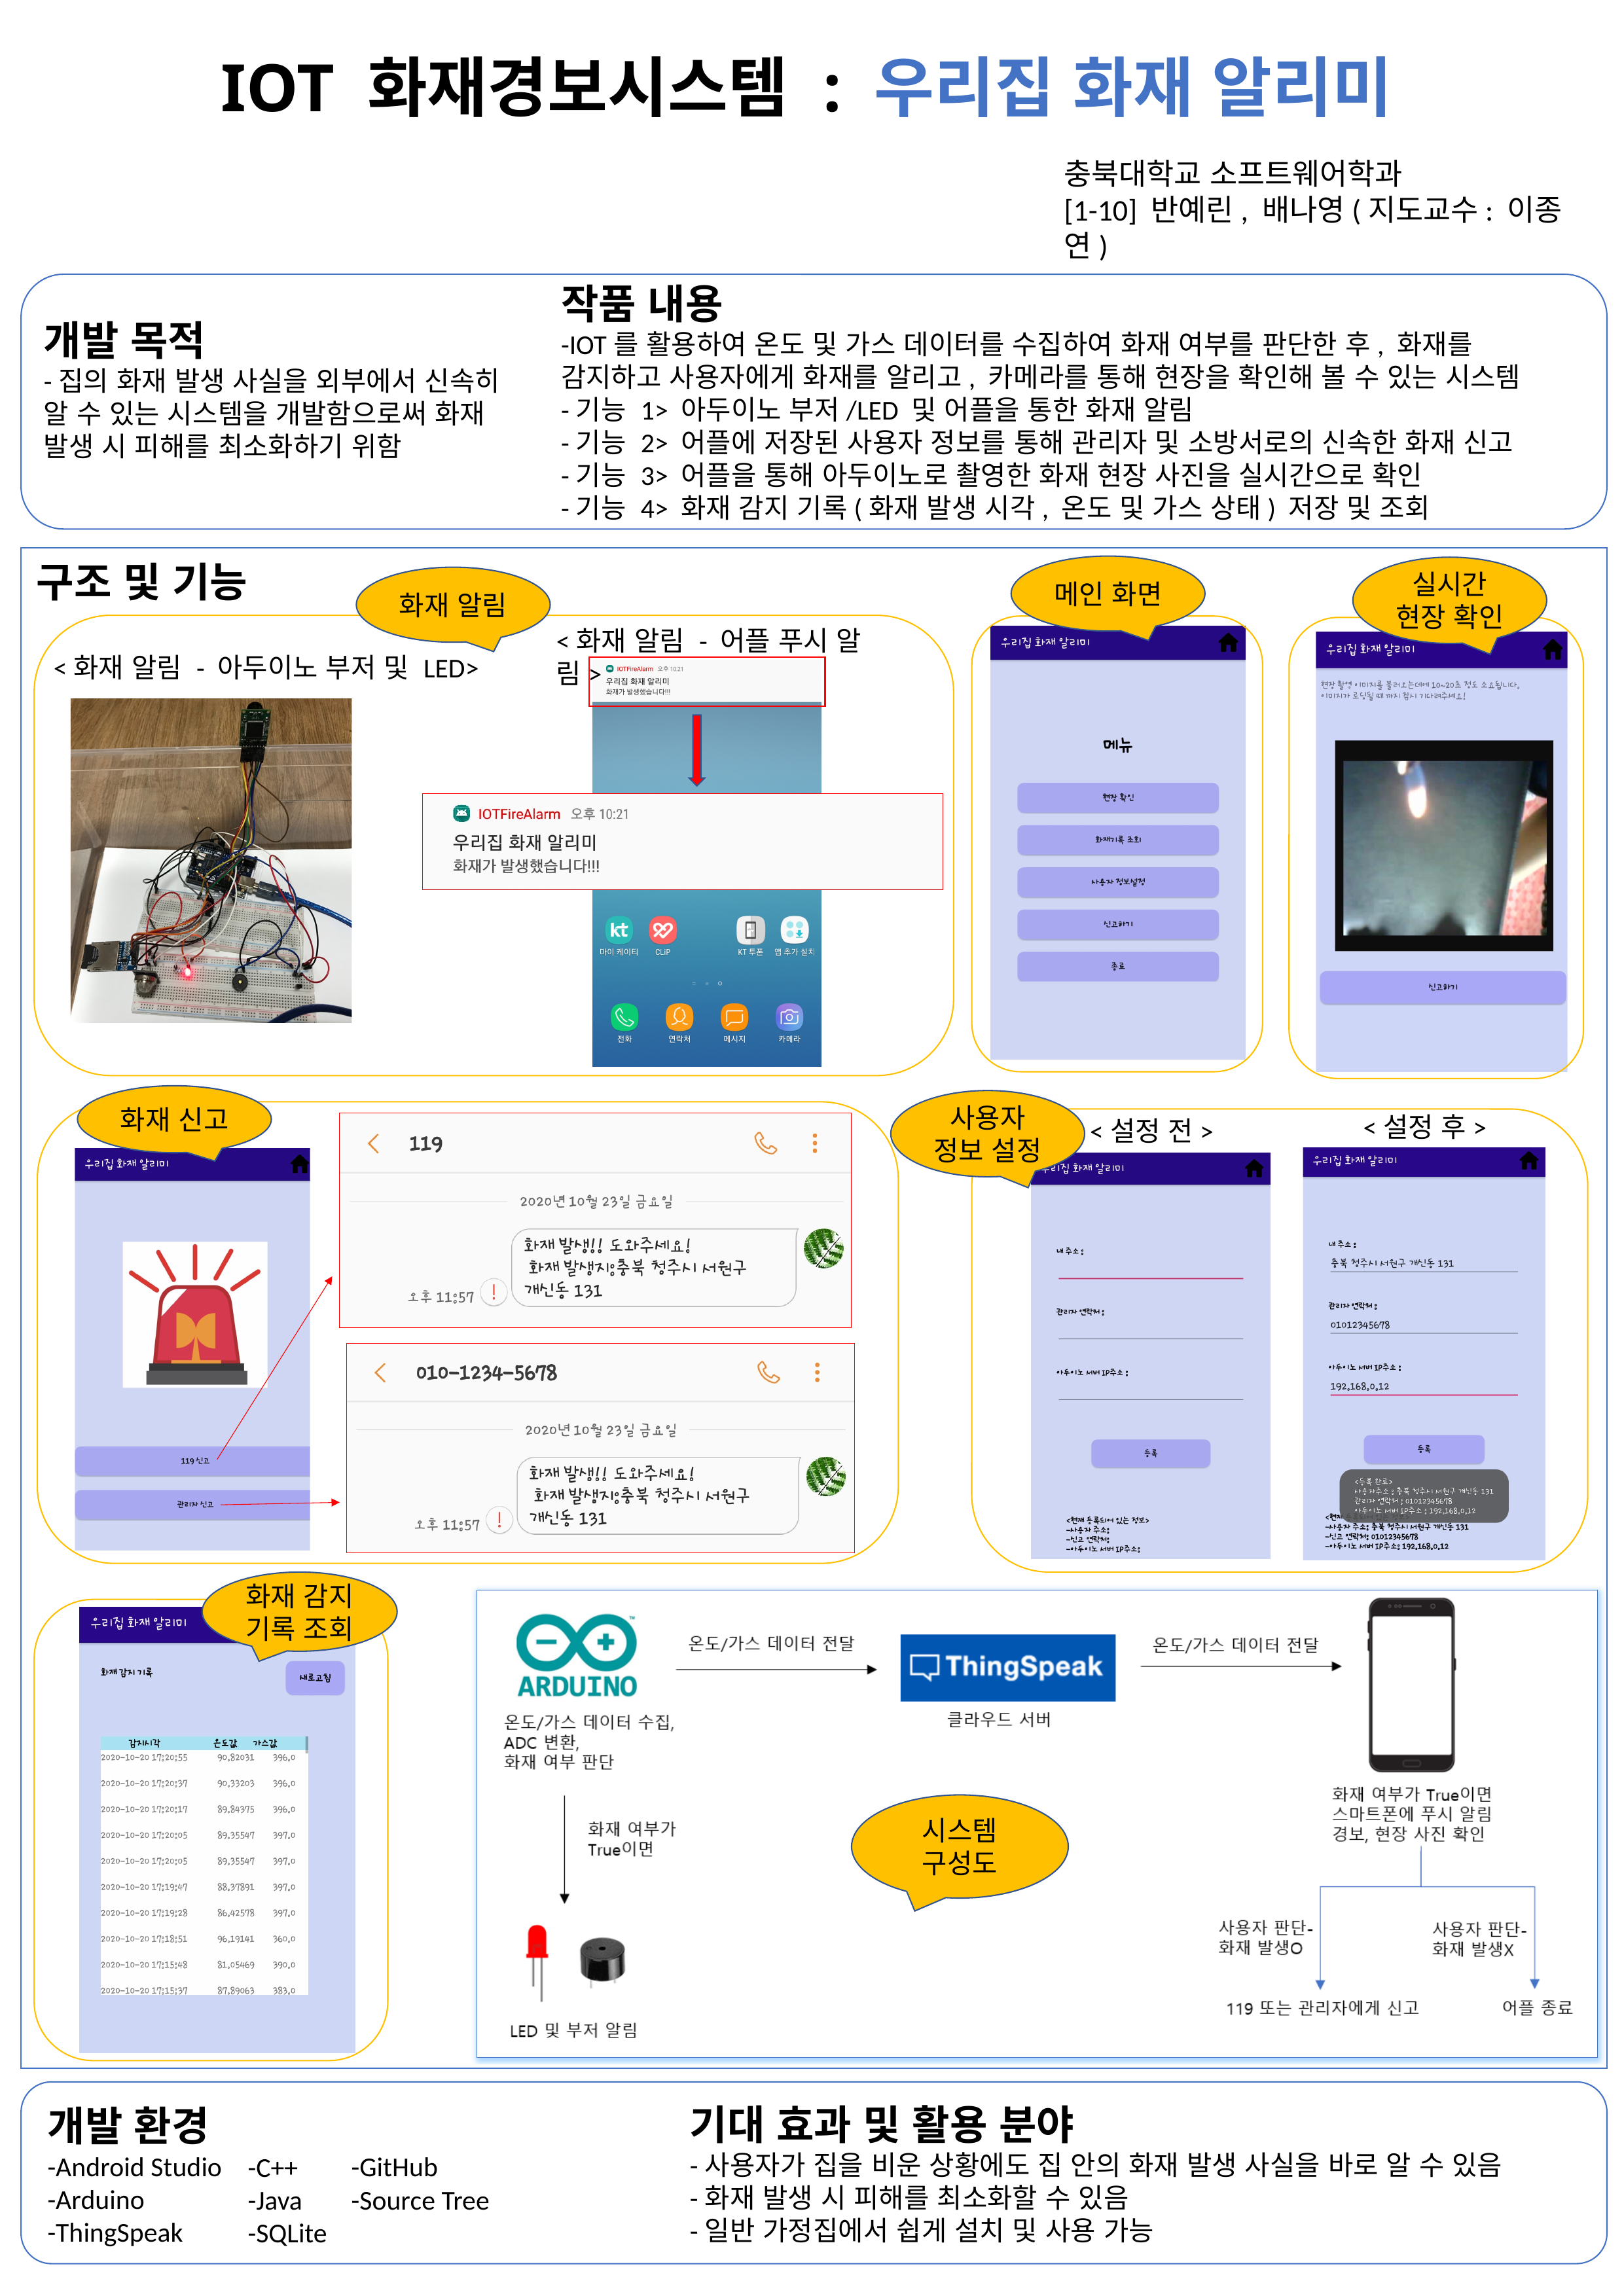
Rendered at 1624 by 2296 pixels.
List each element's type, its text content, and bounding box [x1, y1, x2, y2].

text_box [217, 1276, 333, 1460]
text_box 작품 내용 -IOT를 활용하여 온도 및 가스 데이터를 수집하여 화재 여부를 판단한 후, 화재를 감지하고 사용자에게 화재를 알리고, 카메라를 통해 현장을 확인해 볼 수 있는 시스템 -기능 1> 아두이노 부저/LED 및 어플을 통한 화재 알림 -기능 2> 어플에 저장된 사용자 정보를 통해 관리자 및 소방서로의 신속한 화재 신고 -기능 3> 어플을 통해 아두이노로 촬영한 화재 현장 사진을 실시간으로 확인 -기능 4> 화재 감지 기록(화재 발생 시각, 온도 및 가스 상태) 저장 및 조회 [551, 273, 1588, 529]
title IOT 화재경보시스템 : 우리집 화재 알리미 [67, 35, 1547, 146]
text_box 실시간 현장 확인 [1352, 556, 1547, 632]
picture [1303, 1147, 1547, 1560]
text_box 개발 환경 -Android Studio -Arduino -ThingSpeak [37, 2095, 265, 2253]
text_box [20, 273, 1574, 530]
picture [346, 1343, 855, 1553]
text_box 사용자 정보 설정 [890, 1090, 1086, 1189]
picture [79, 1607, 361, 2053]
text_box 화재 신고 [77, 1085, 272, 1148]
text_box [20, 2081, 1608, 2265]
text_box 메인 화면 [1010, 555, 1206, 626]
picture [990, 626, 1246, 1060]
text_box 화재 감지 기록 조회 [202, 1571, 398, 1643]
picture [70, 698, 352, 1023]
picture [1031, 1153, 1271, 1560]
picture [422, 660, 943, 1067]
picture [476, 1590, 1598, 2058]
picture [339, 1113, 852, 1328]
text_box 화재 알림 [355, 566, 551, 653]
text_box 충북대학교 소프트웨어학과 [1-10] 반예린, 배나영(지도교수: 이종연) [1054, 150, 1607, 268]
text_box [1588, 280, 1608, 523]
text_box [588, 656, 826, 707]
picture [1316, 632, 1568, 1072]
text_box -GitHub -Source Tree [341, 2144, 513, 2220]
text_box -C++ -Java -SQLite [238, 2144, 353, 2253]
picture [75, 1148, 310, 1551]
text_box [220, 1502, 340, 1505]
text_box [20, 547, 1608, 2069]
